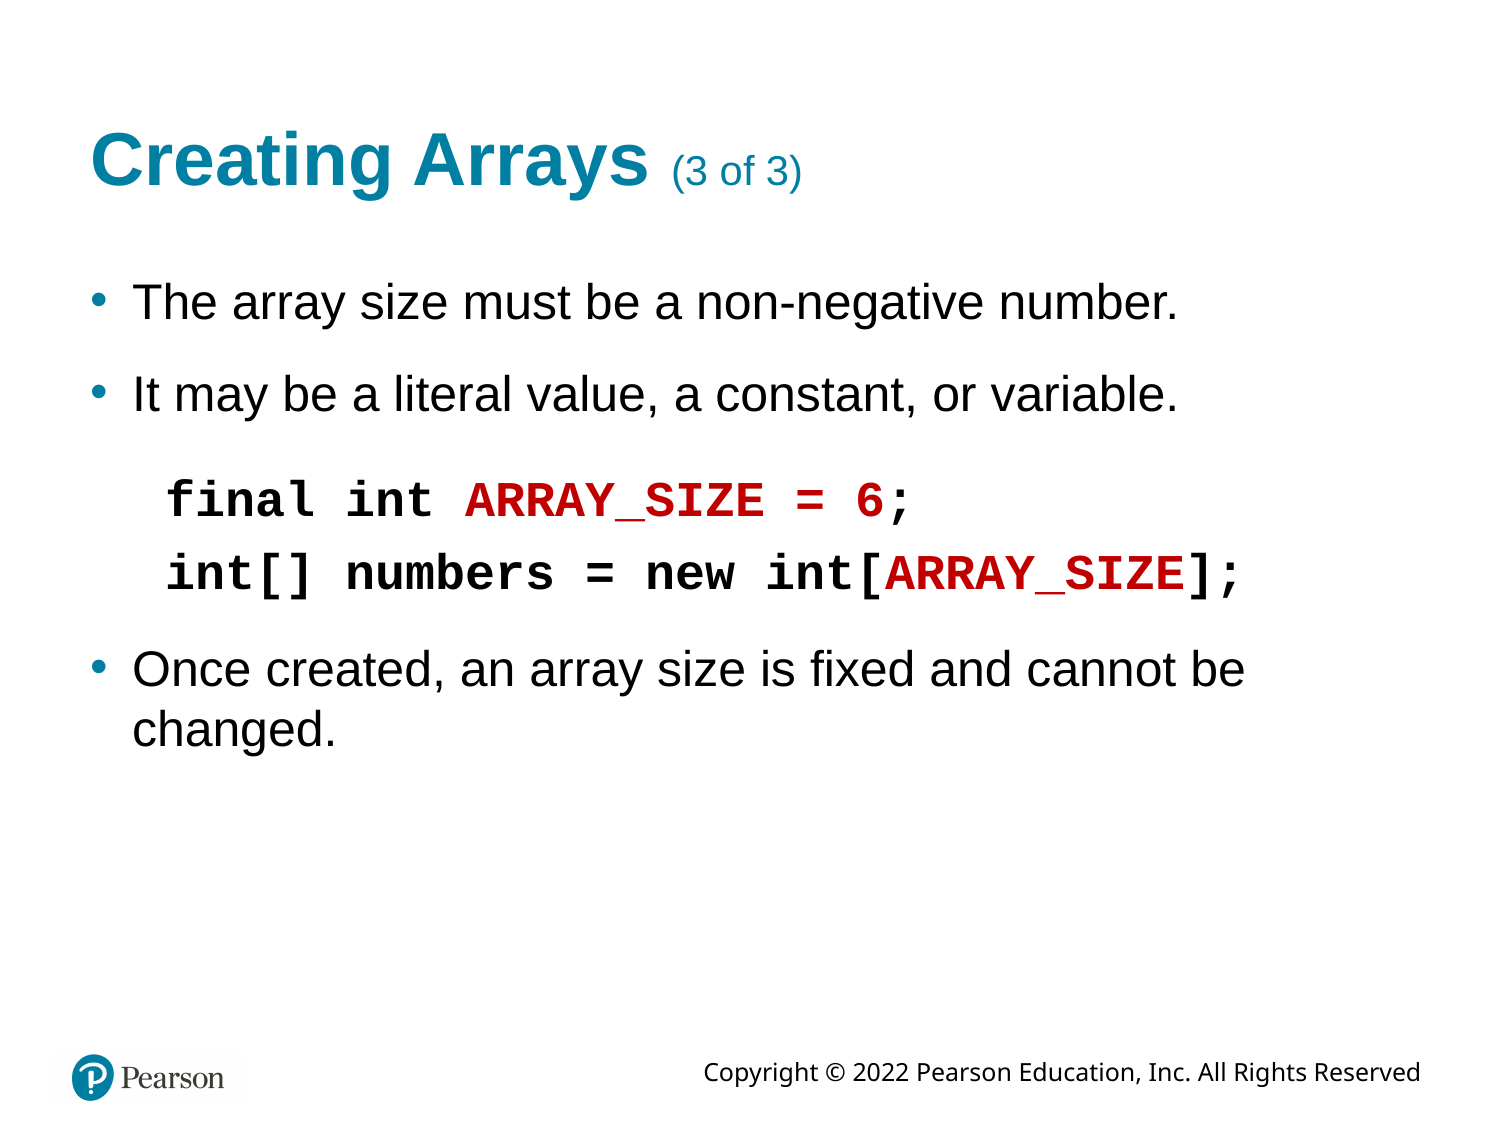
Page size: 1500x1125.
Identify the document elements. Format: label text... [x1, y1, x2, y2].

list Once created, an array size is fixed and cannot be changed. [75, 621, 1425, 778]
title Creating Arrays (3 of 3) [75, 35, 1425, 216]
picture [51, 1053, 245, 1102]
list The array size must be a non-negative number. It may be a literal value, a constant, or variable. [75, 254, 1425, 435]
list final int ARRAY_SIZE = 6; int[] numbers = new int[ARRAY_SIZE]; [75, 451, 1425, 610]
